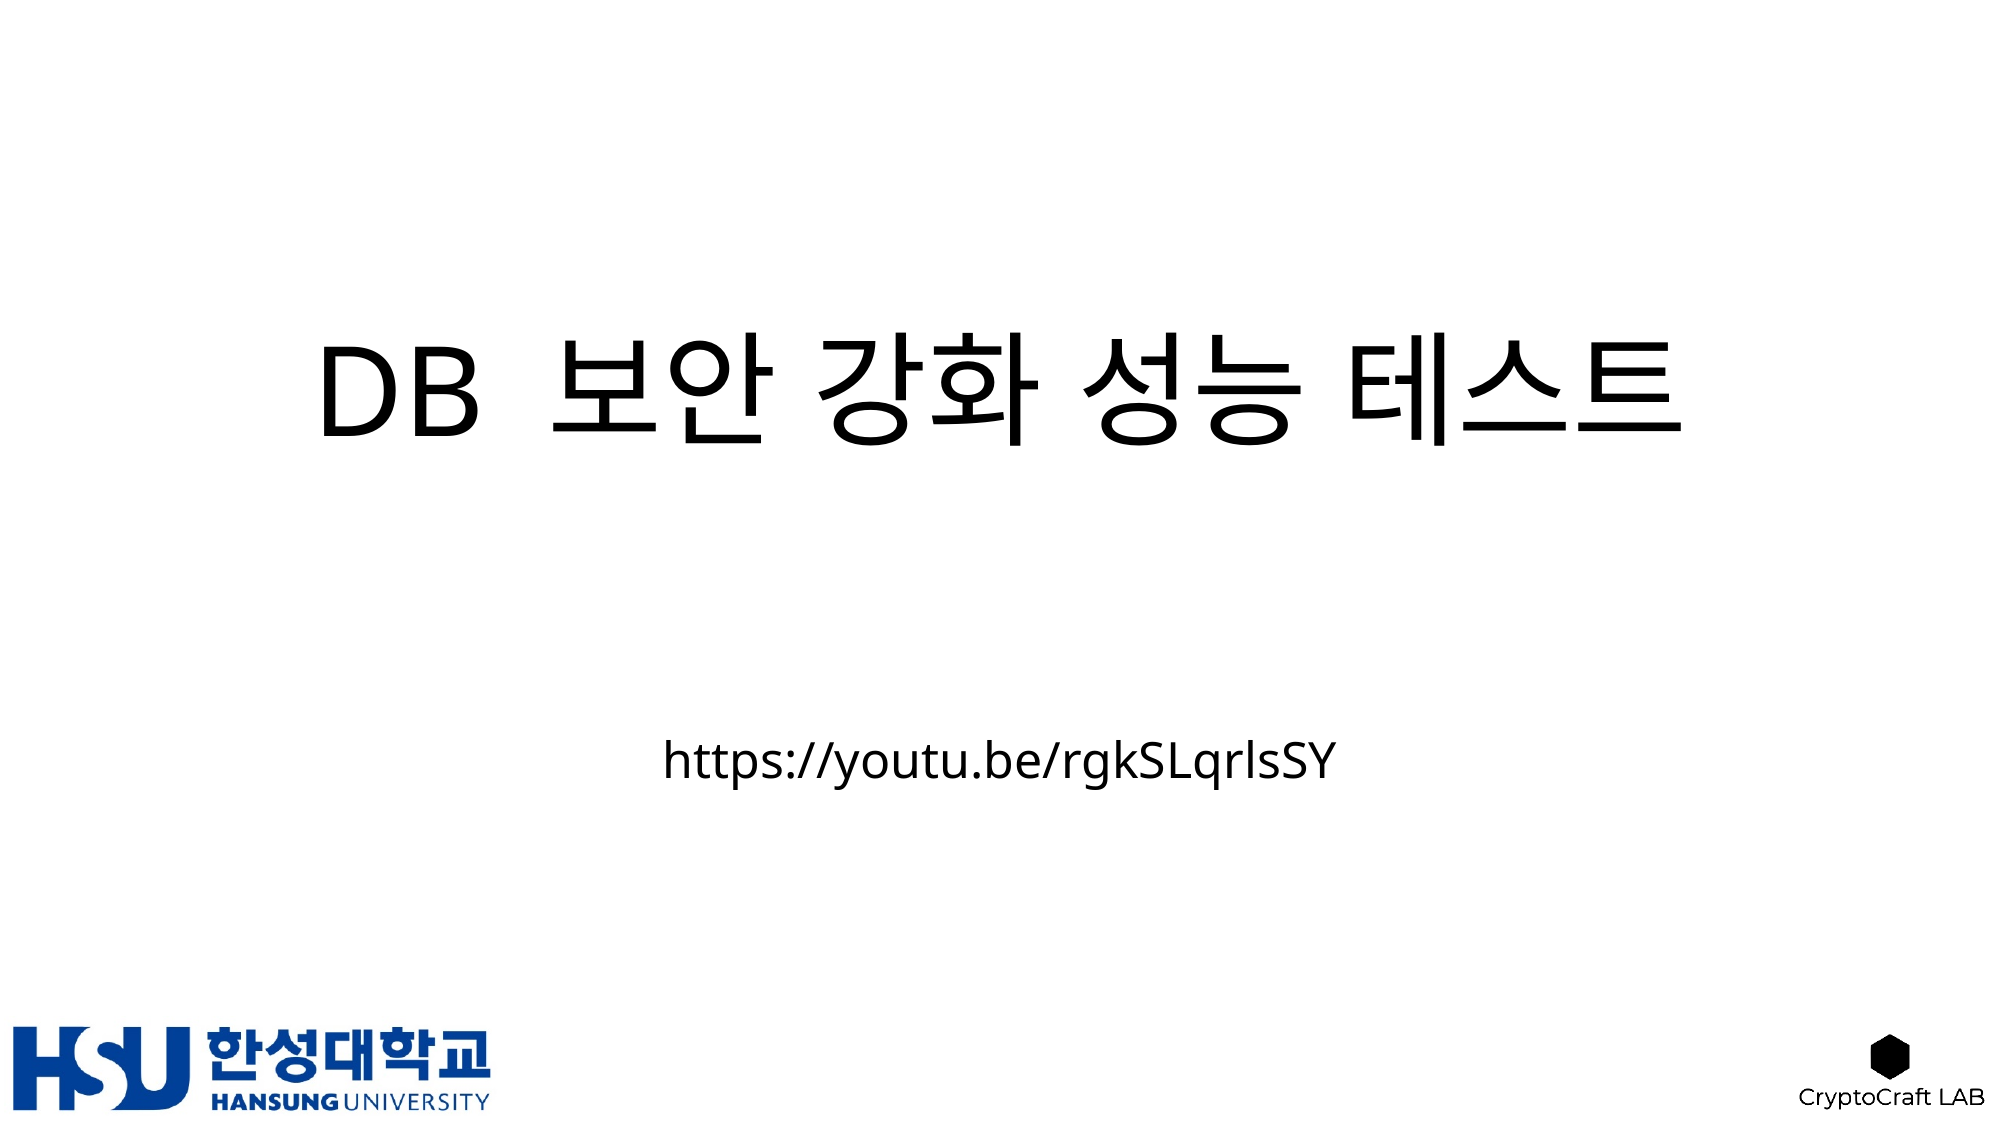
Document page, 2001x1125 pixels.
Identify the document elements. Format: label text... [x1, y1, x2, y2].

picture [4, 1016, 501, 1122]
picture [1784, 1019, 2000, 1125]
subtitle https://youtu.be/rgkSLqrlsSY [0, 622, 2000, 895]
title DB 보안 강화 성능 테스트 [0, 200, 2000, 593]
